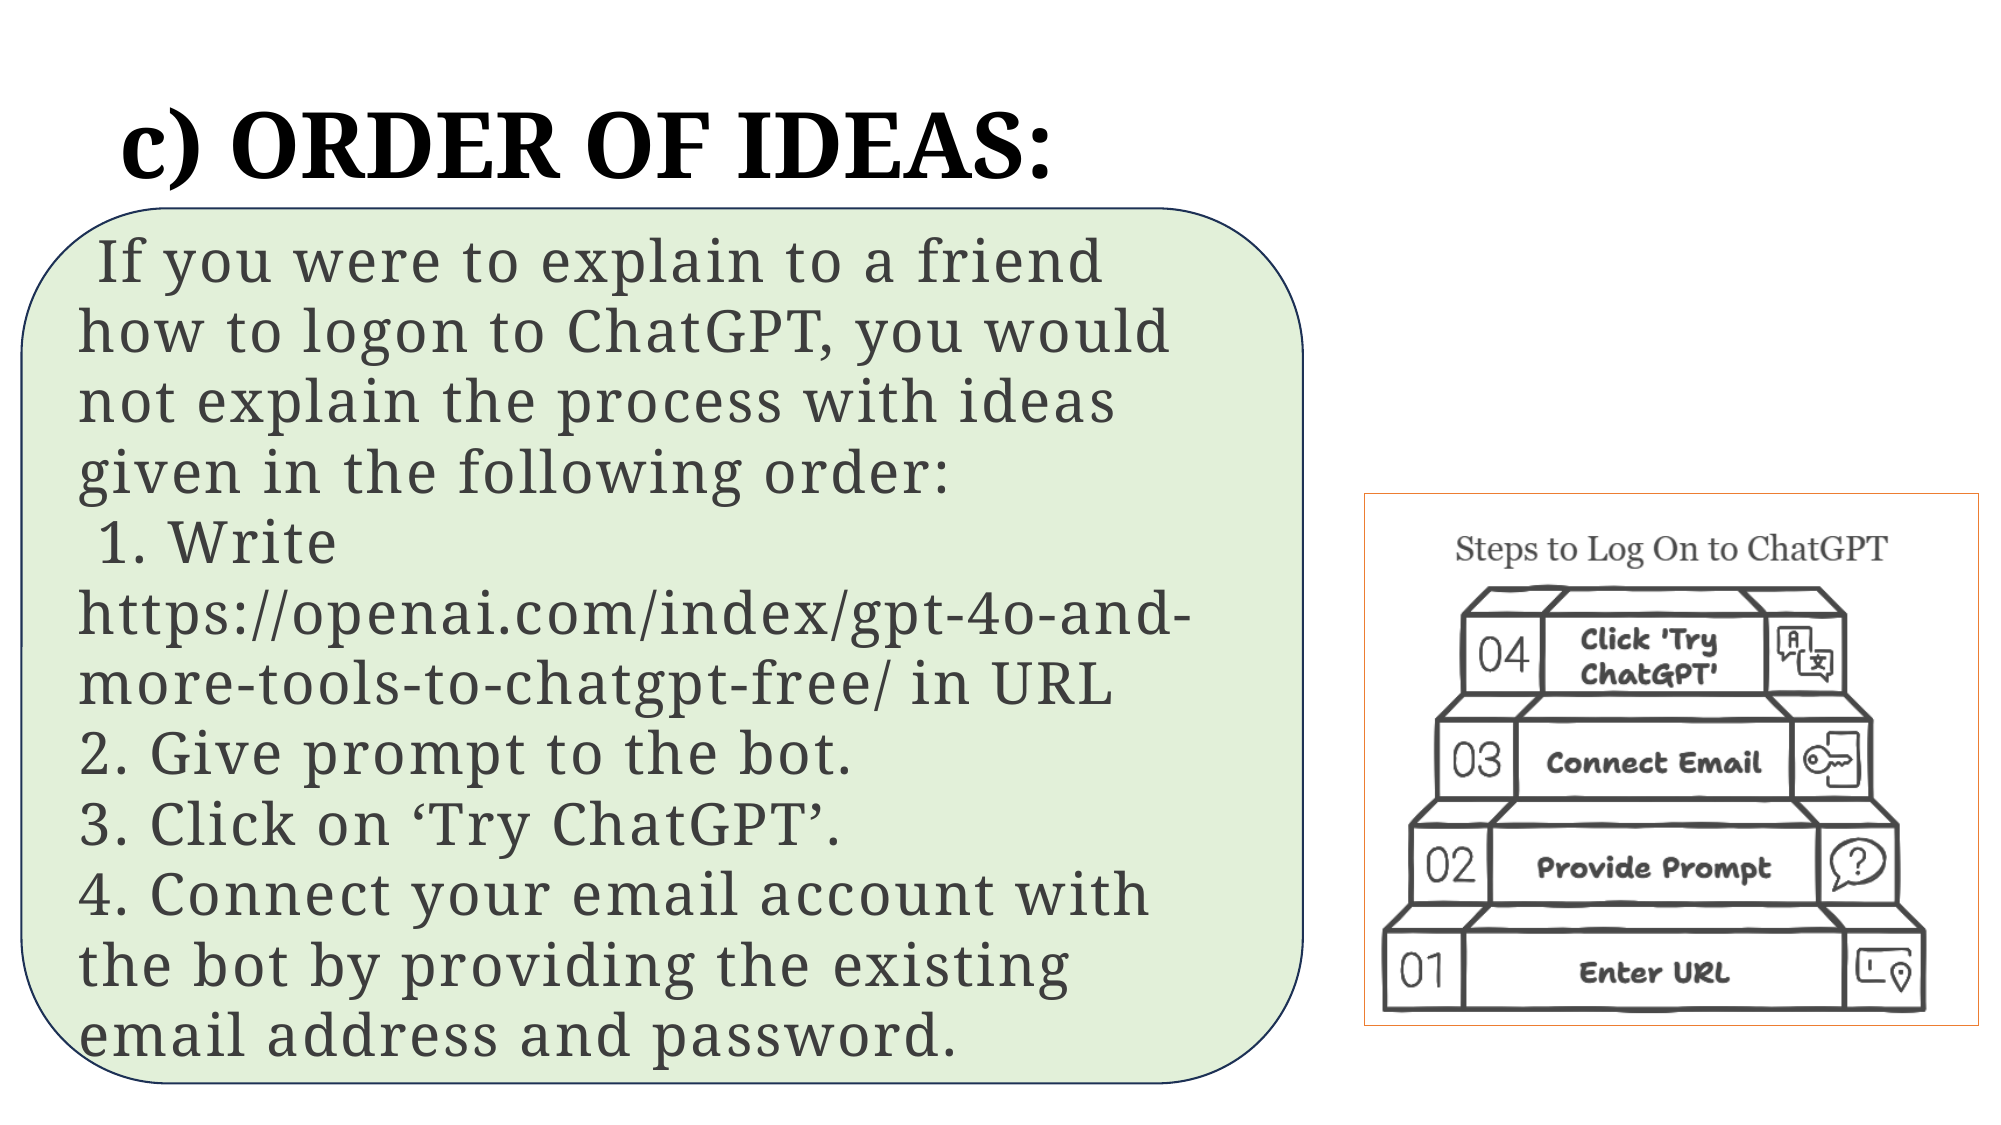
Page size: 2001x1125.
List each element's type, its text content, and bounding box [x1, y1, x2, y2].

text_box If you were to explain to a friend how to logon to ChatGPT, you would not explain the process with ideas given in the following order: 1. Write https://openai.com/index/gpt-4o-and-more-tools-to-chatgpt-free/ in URL 2. Give prompt to the bot. 3. Click on ‘Try ChatGPT’. 4. Connect your email account with the bot by providing the existing email address and password. [20, 207, 1304, 1085]
title c) ORDER OF IDEAS: [104, 47, 1185, 221]
picture [1364, 493, 1979, 1026]
